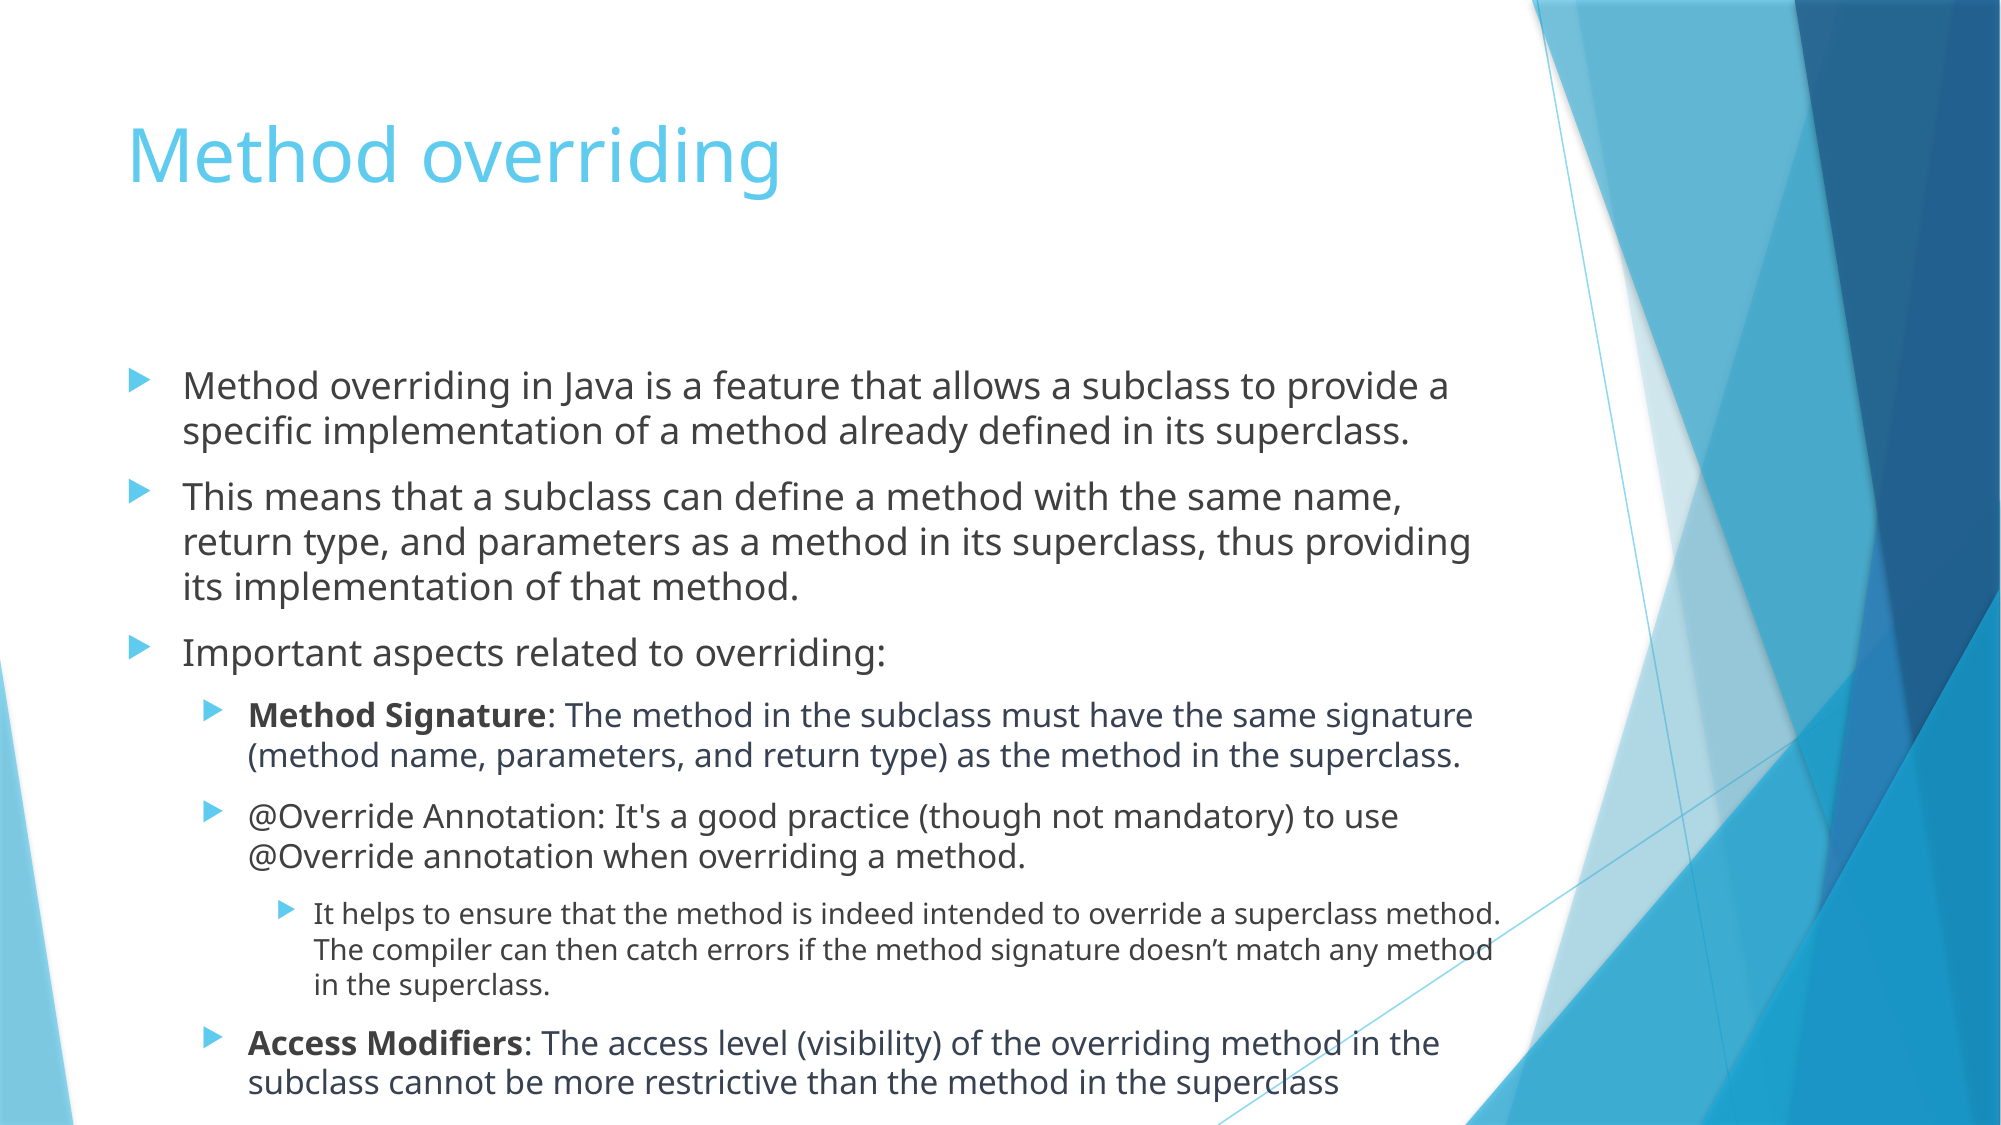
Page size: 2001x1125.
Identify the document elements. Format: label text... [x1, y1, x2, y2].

list Method overriding in Java is a feature that allows a subclass to provide a specific implementation of a method already defined in its superclass. This means that a subclass can define a method with the same name, return type, and parameters as a method in its superclass, thus providing its implementation of that method. Important aspects related to overriding: Method Signature: The method in the subclass must have the same signature (method name, parameters, and return type) as the method in the superclass. @Override Annotation: It's a good practice (though not mandatory) to use @Override annotation when overriding a method. It helps to ensure that the method is indeed intended to override a superclass method. The compiler can then catch errors if the method signature doesn’t match any method in the superclass. Access Modifiers: The access level (visibility) of the overriding method in the subclass cannot be more restrictive than the method in the superclass [111, 354, 1522, 1125]
title Method overriding [111, 99, 1522, 317]
